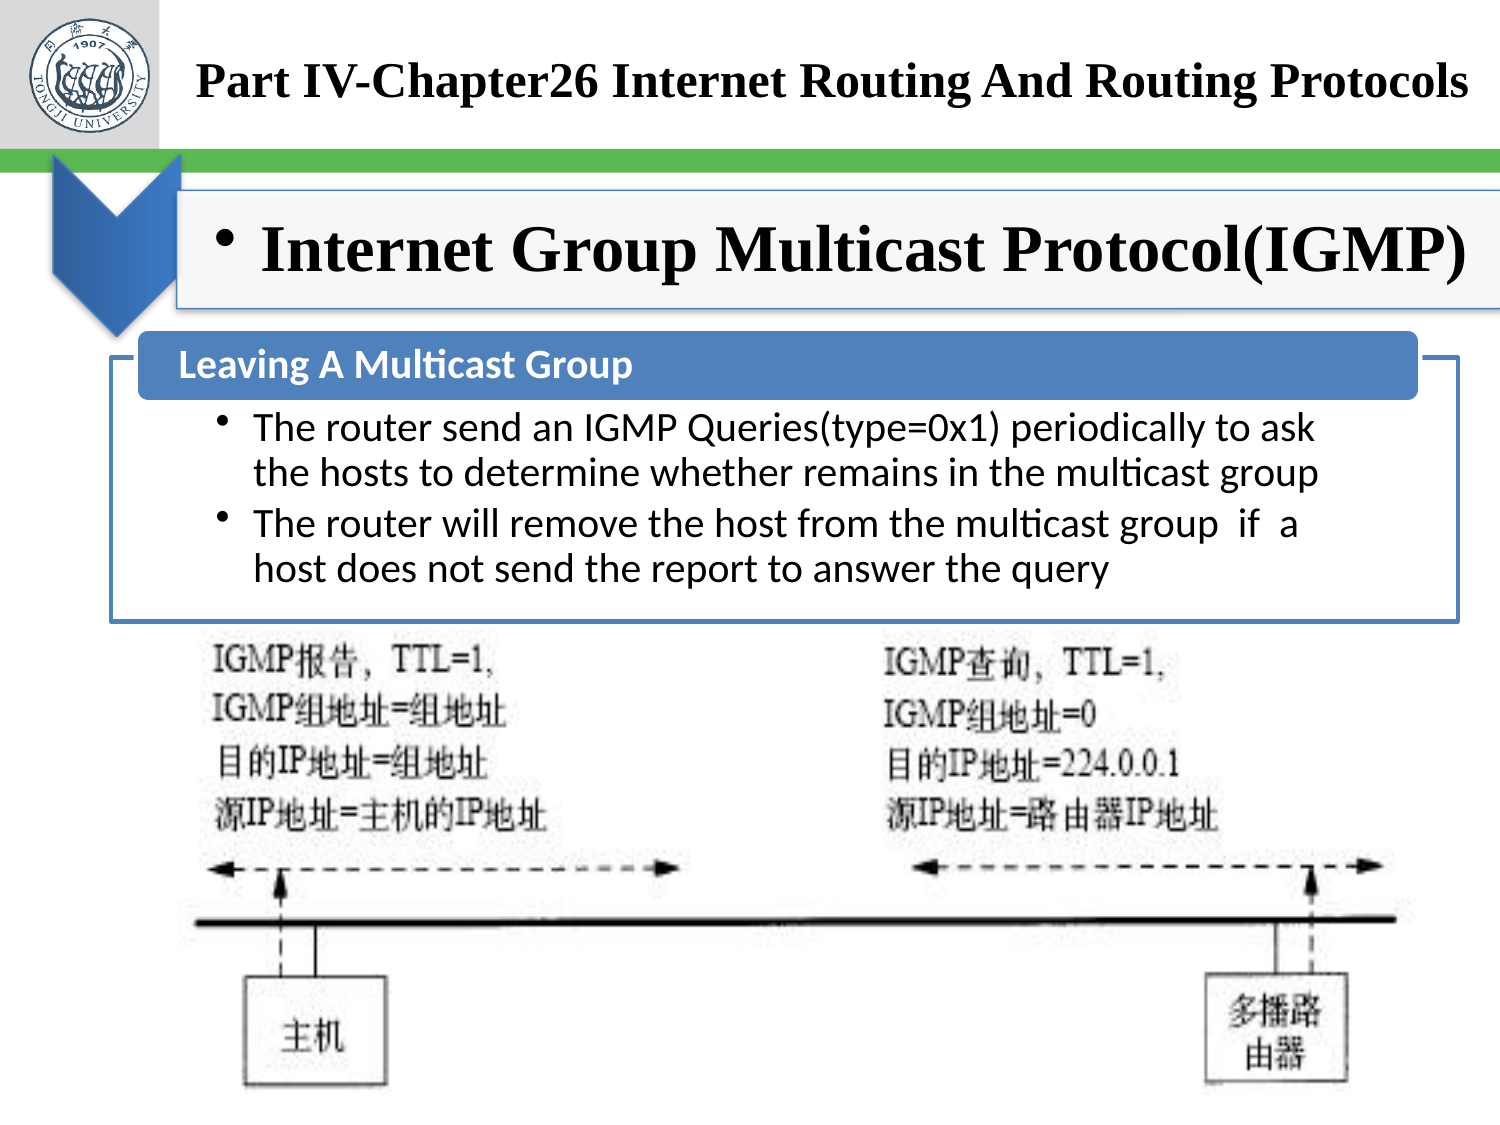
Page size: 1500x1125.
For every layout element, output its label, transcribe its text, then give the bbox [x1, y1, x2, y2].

picture [0, 629, 1424, 1125]
picture [29, 18, 151, 133]
title Part IV-Chapter26 Internet Routing And Routing Protocols [180, 3, 1496, 151]
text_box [110, 328, 1458, 622]
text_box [52, 154, 181, 337]
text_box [176, 190, 1500, 309]
